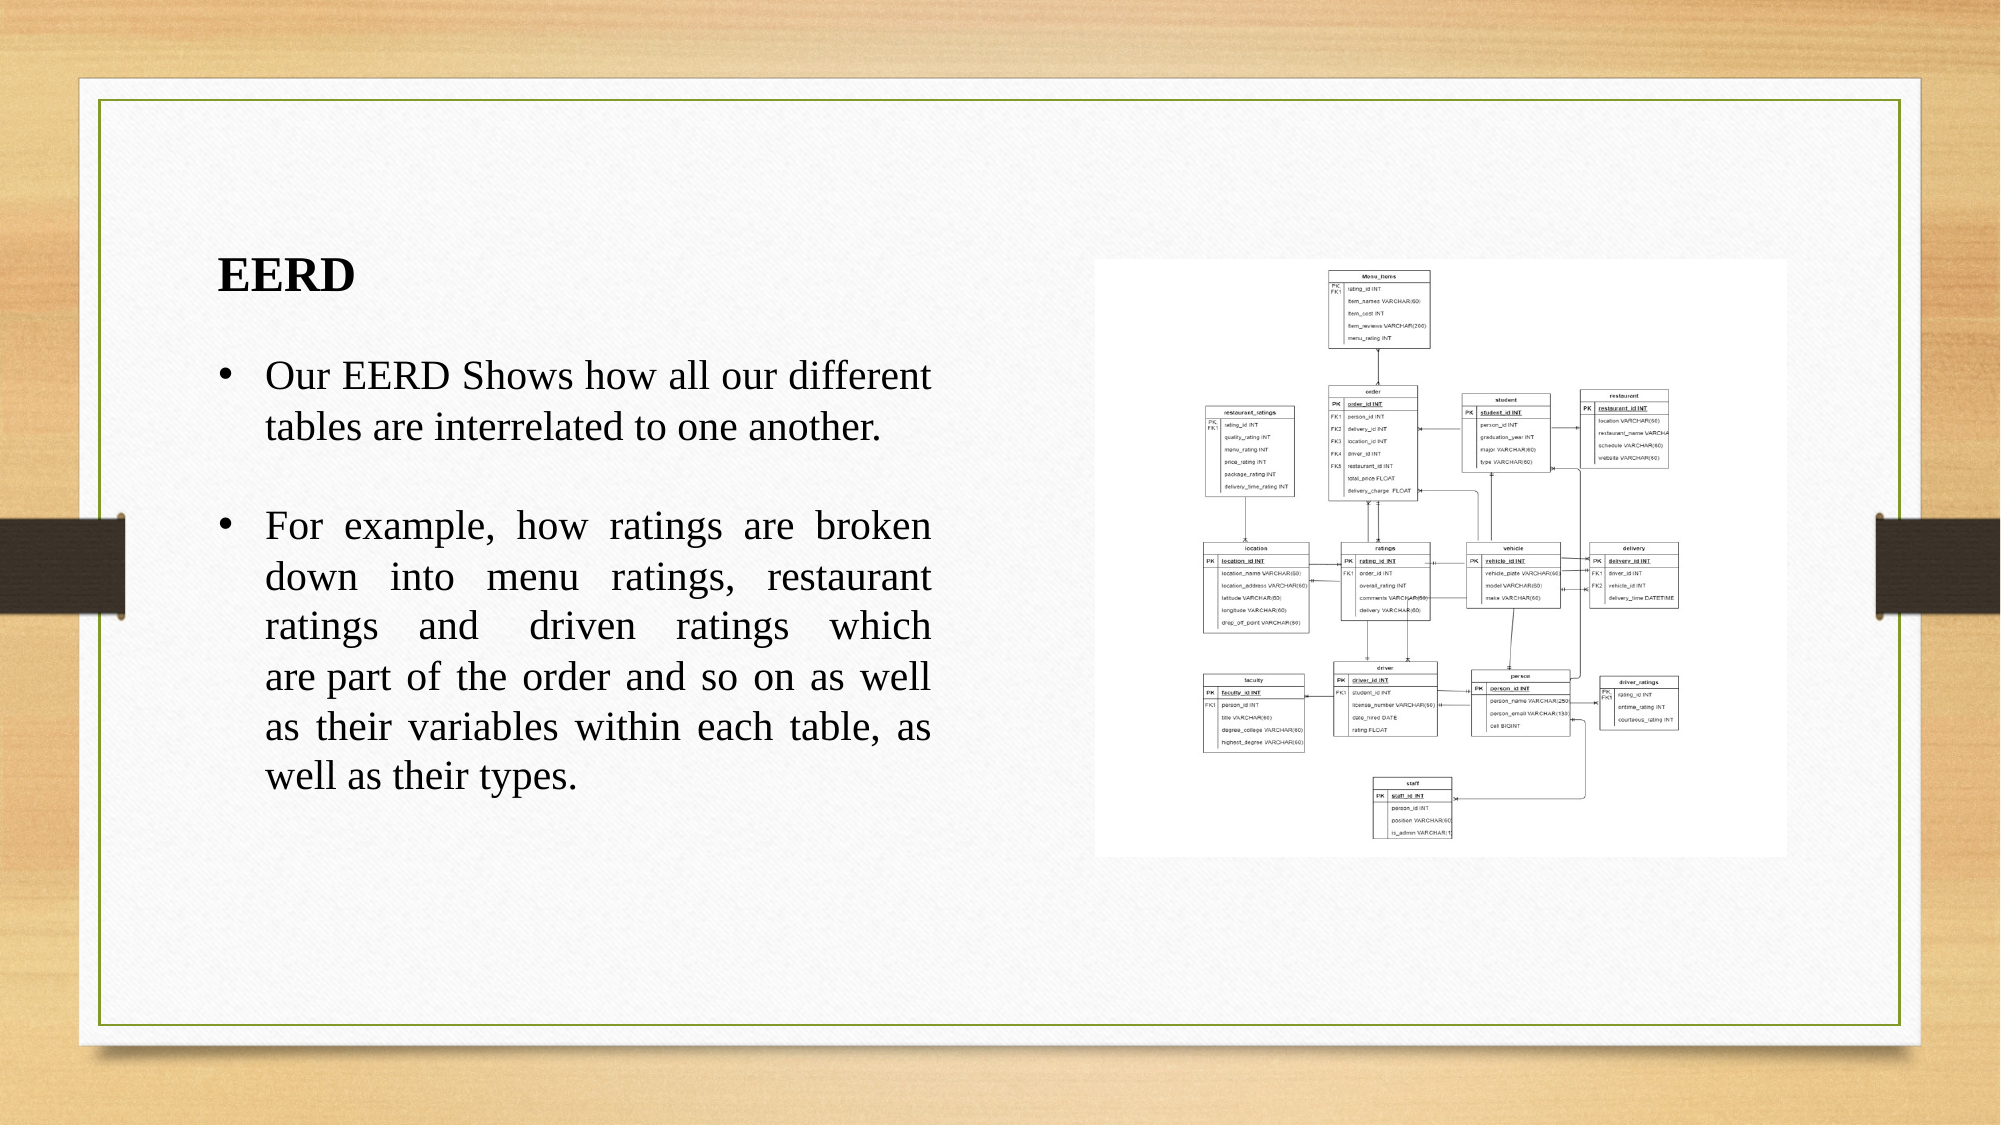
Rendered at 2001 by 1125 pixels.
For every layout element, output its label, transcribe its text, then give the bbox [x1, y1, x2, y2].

picture [0, 0, 2001, 1125]
text_box Our EERD Shows how all our different tables are interrelated to one another. For example, how ratings are broken down into menu ratings, restaurant ratings and driven ratings which are part of the order and so on as well as their variables within each table, as well as their types. [203, 340, 948, 806]
text_box EERD [202, 234, 653, 310]
